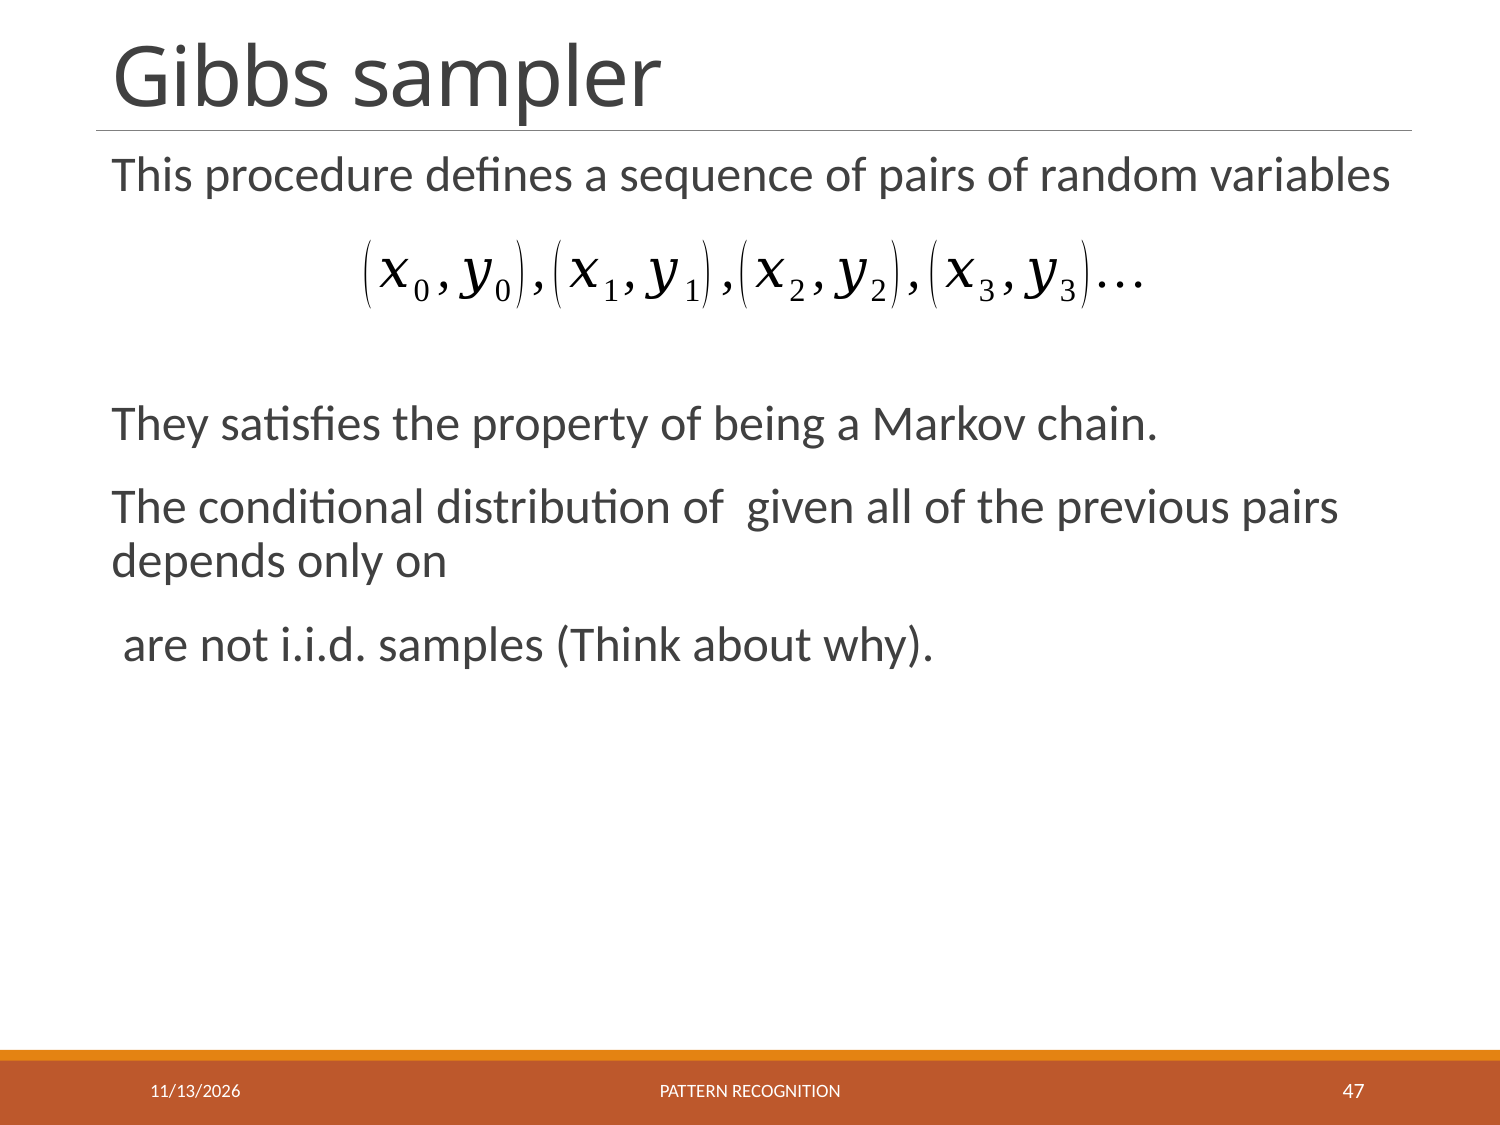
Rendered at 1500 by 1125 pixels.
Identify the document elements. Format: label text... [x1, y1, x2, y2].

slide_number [135, 1059, 440, 1120]
footer Pattern recognition [453, 1059, 1047, 1120]
slide_number 47 [1218, 1059, 1380, 1120]
title Gibbs sampler [96, 19, 1413, 131]
